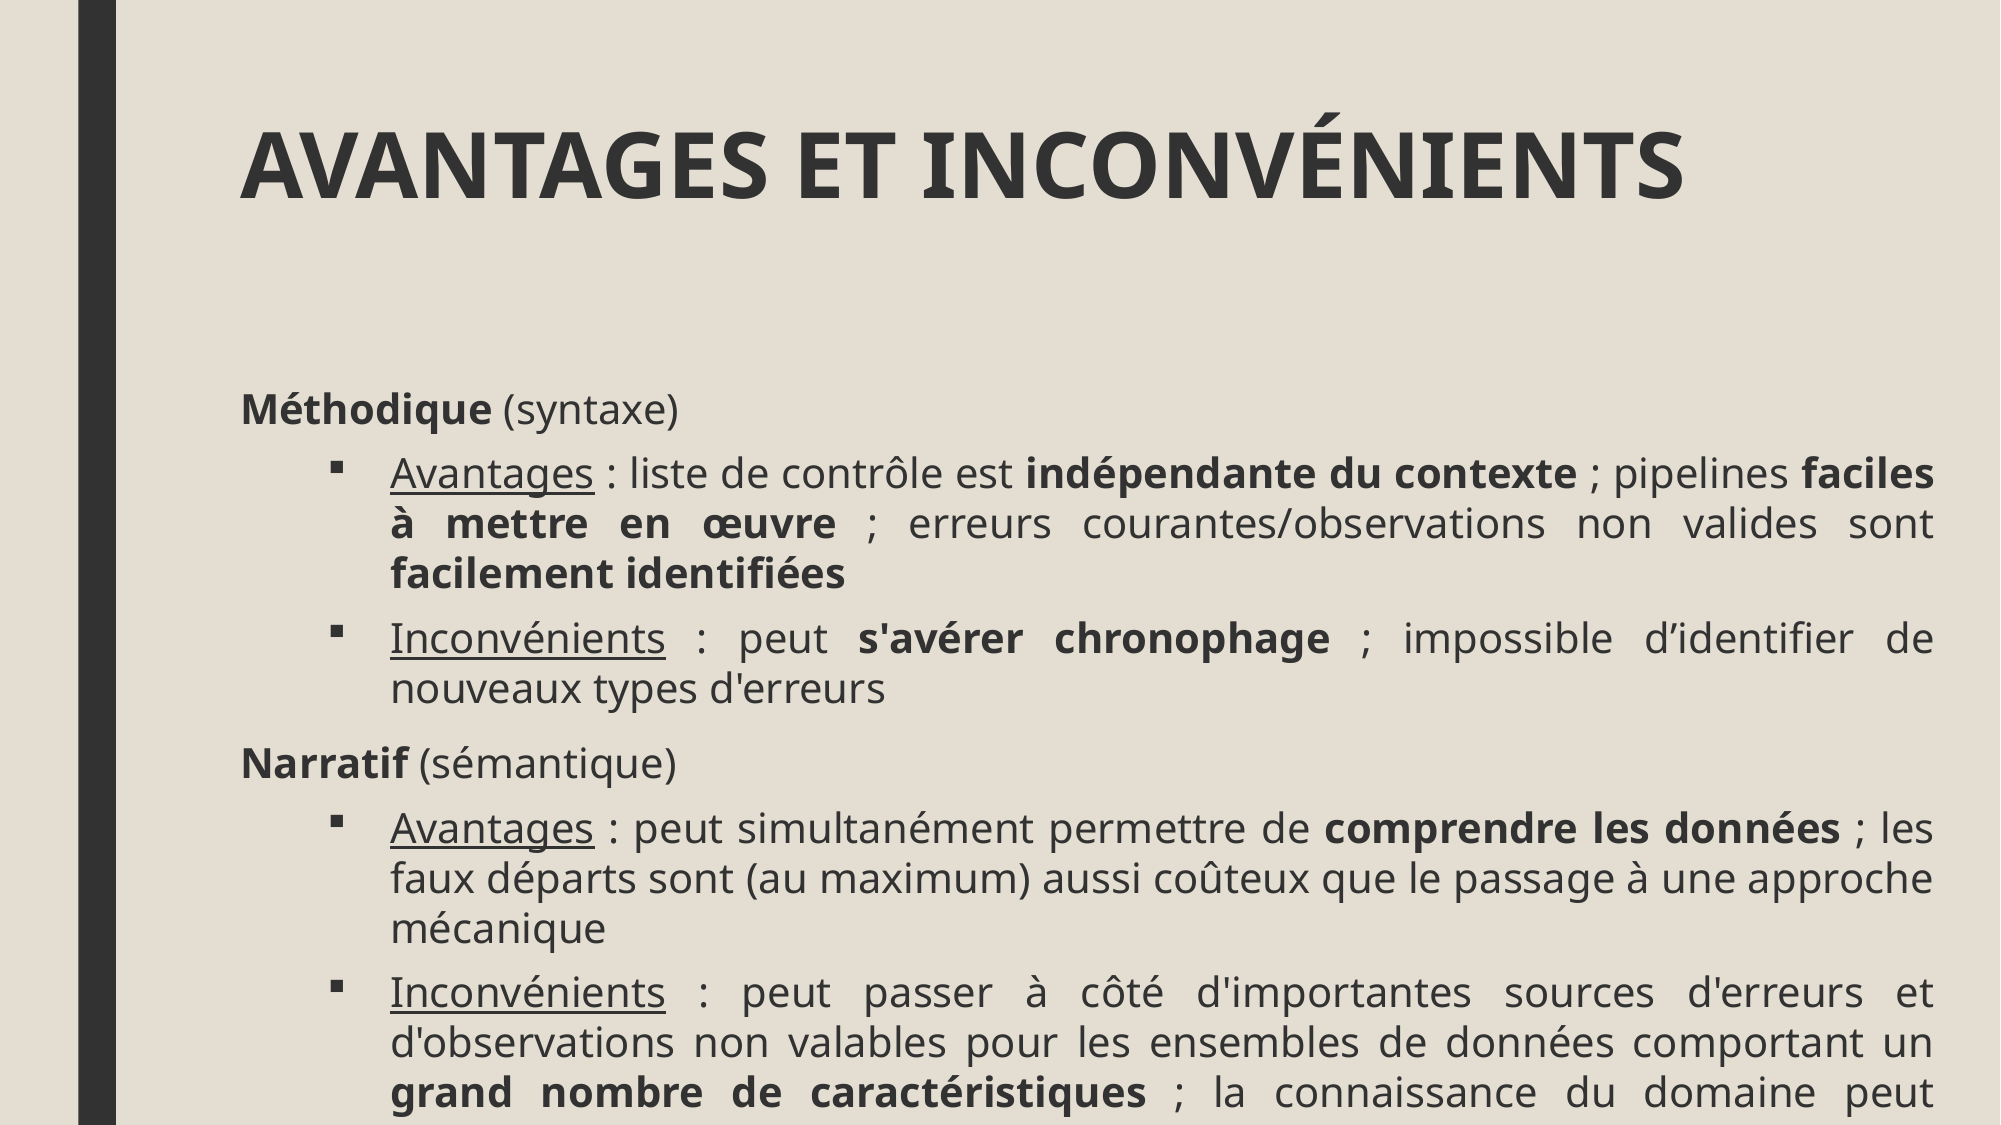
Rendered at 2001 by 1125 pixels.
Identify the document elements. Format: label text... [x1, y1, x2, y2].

list Méthodique (syntaxe) Avantages : liste de contrôle est indépendante du contexte ; pipelines faciles à mettre en œuvre ; erreurs courantes/observations non valides sont facilement identifiées Inconvénients : peut s'avérer chronophage ; impossible d’identifier de nouveaux types d'erreurs Narratif (sémantique) Avantages : peut simultanément permettre de comprendre les données ; les faux départs sont (au maximum) aussi coûteux que le passage à une approche mécanique Inconvénients : peut passer à côté d'importantes sources d'erreurs et d'observations non valables pour les ensembles de données comportant un grand nombre de caractéristiques ; la connaissance du domaine peut fausser le processus en négligeant des zones inintéressantes de l'ensemble de données [225, 375, 1950, 963]
title AVANTAGES ET INCONVÉNIENTS [225, 112, 1800, 357]
